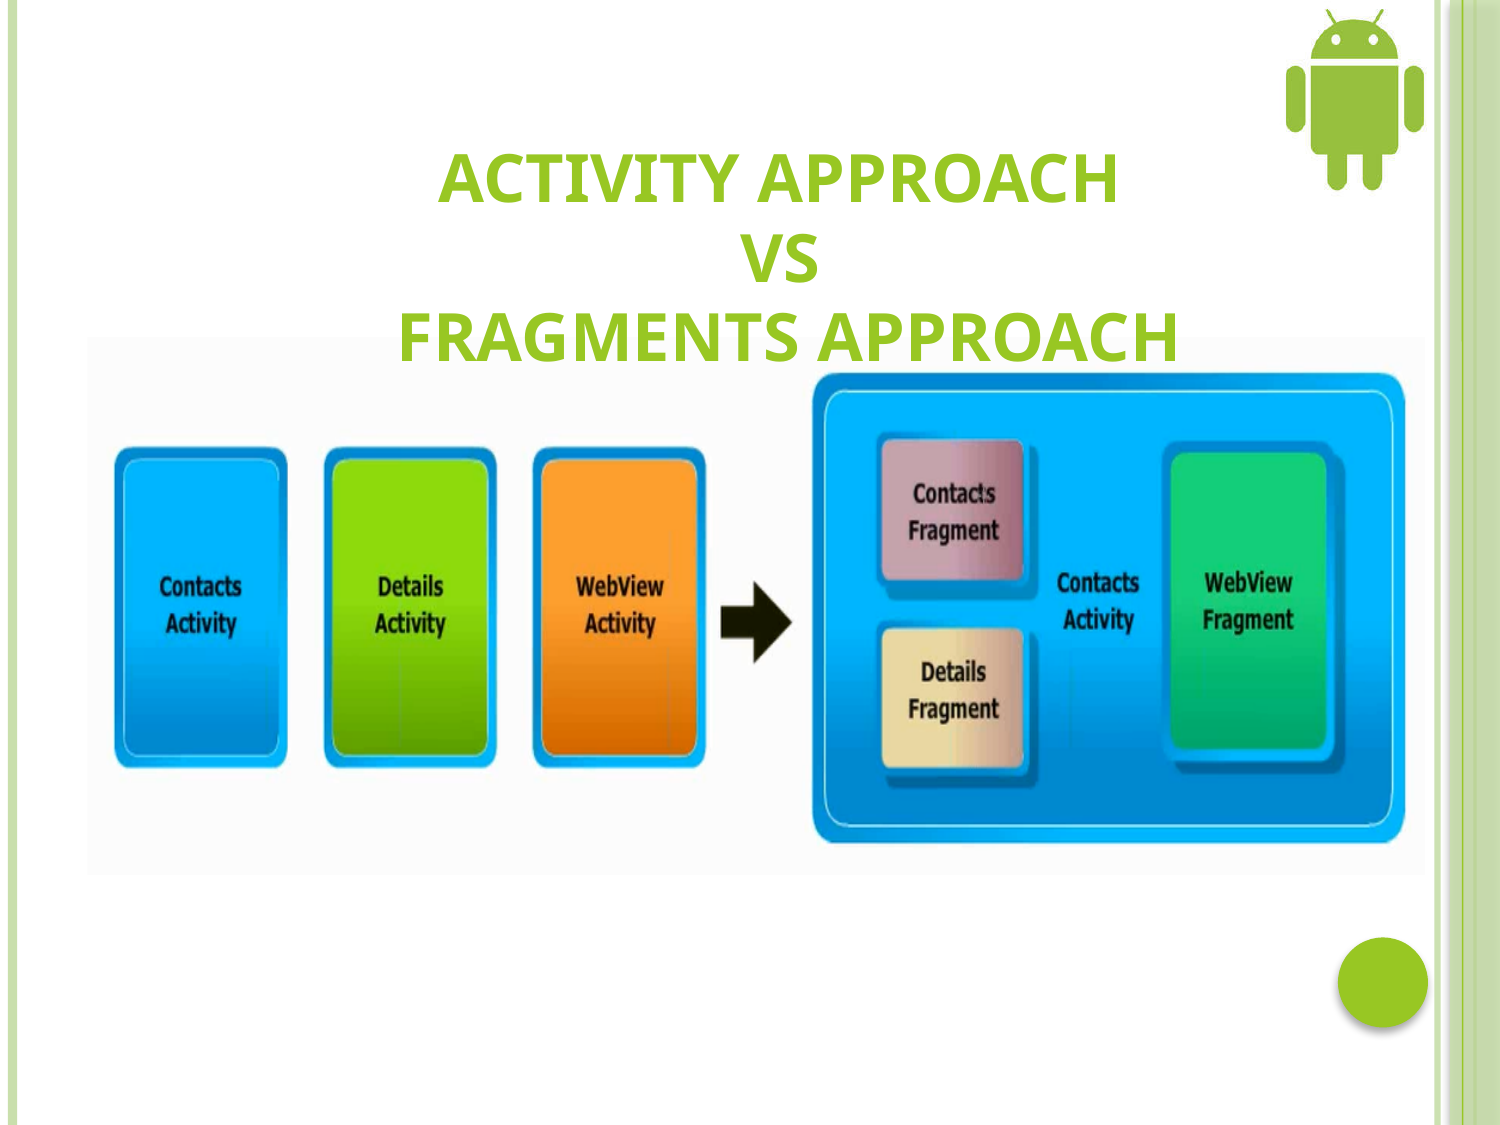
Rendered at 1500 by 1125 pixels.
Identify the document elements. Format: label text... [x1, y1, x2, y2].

text_box ACTIVITY APPROACH VS FRAGMENTS APPROACH [203, 127, 1375, 231]
picture [87, 337, 1426, 876]
picture [1277, 0, 1434, 200]
